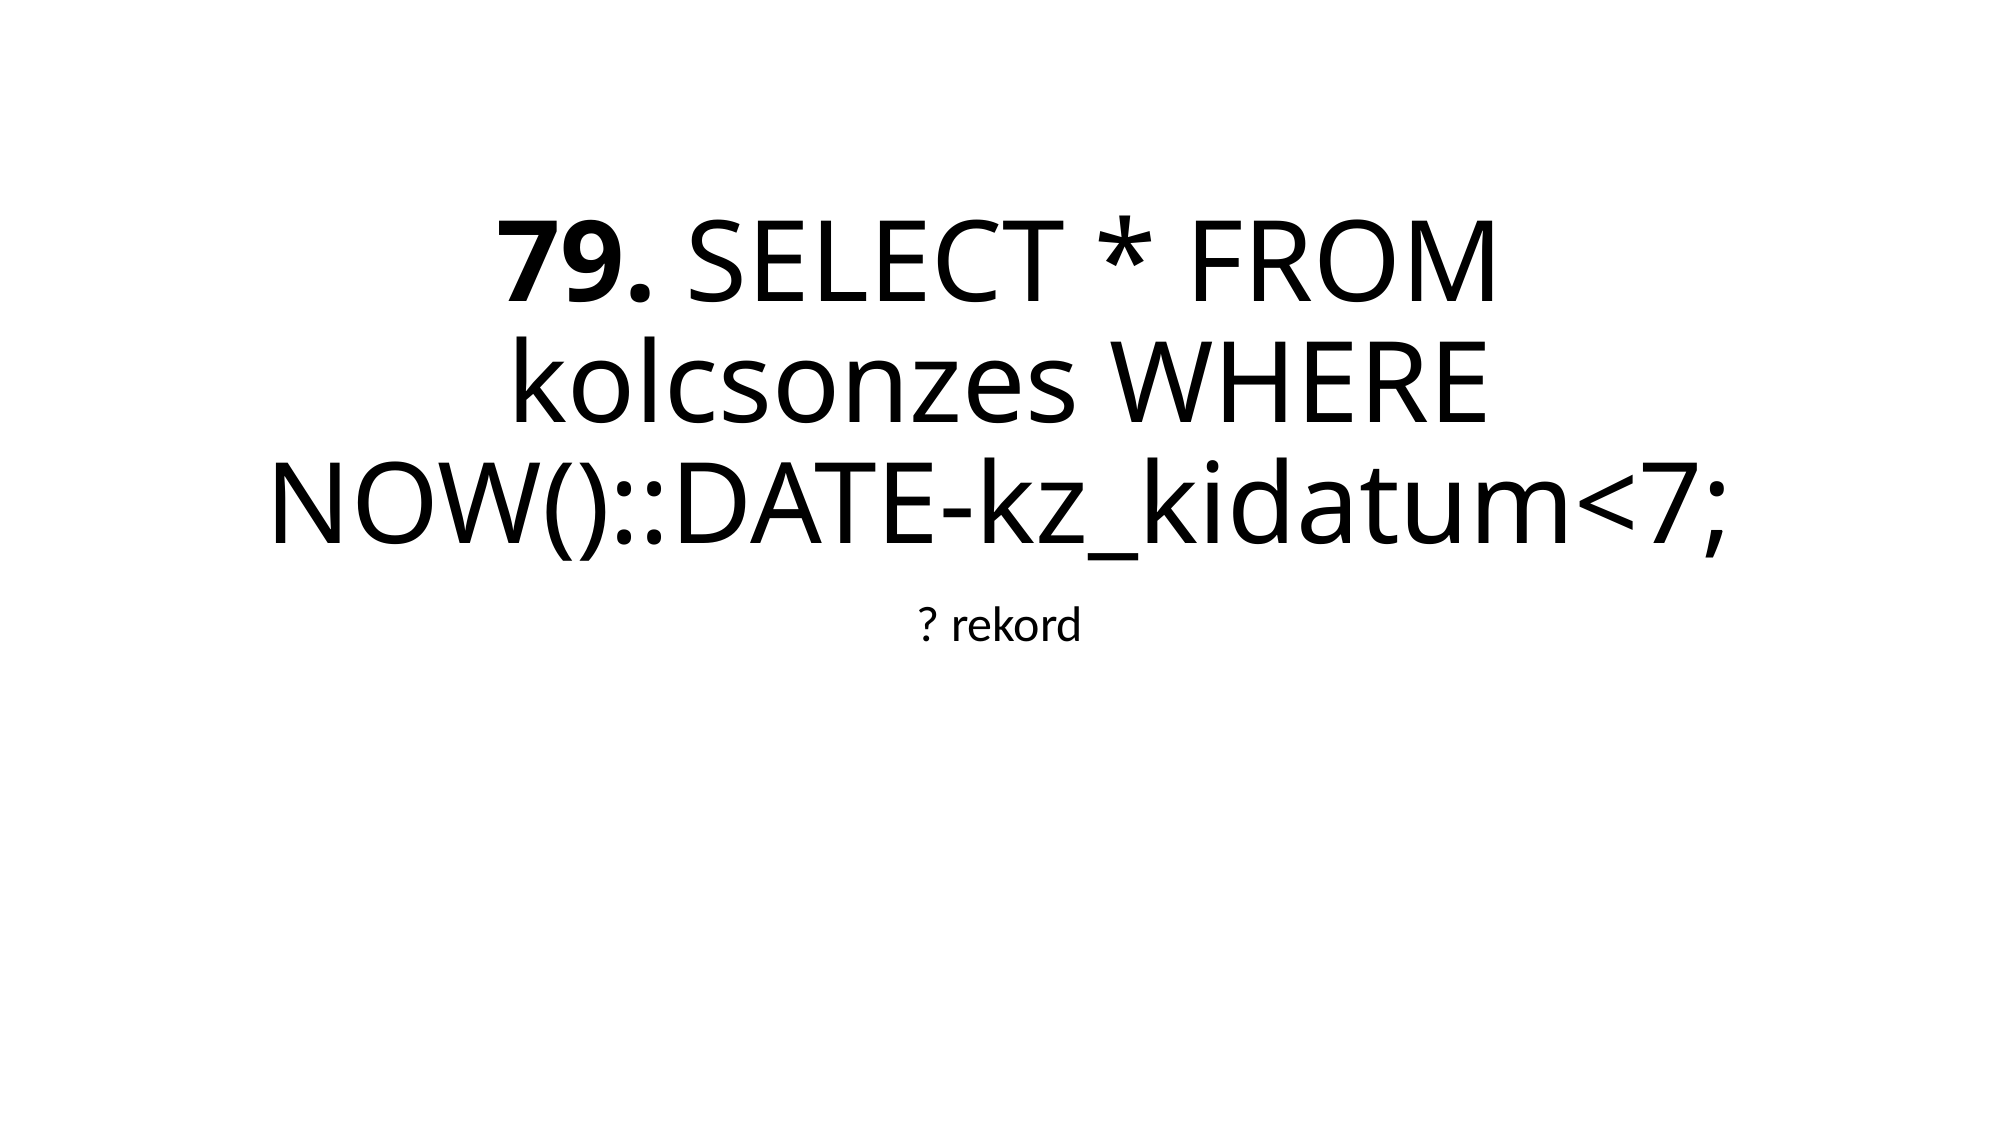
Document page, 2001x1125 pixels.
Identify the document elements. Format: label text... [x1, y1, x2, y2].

subtitle ? rekord [249, 590, 1750, 863]
title 79. SELECT * FROM kolcsonzes WHERE NOW()::DATE-kz_kidatum<7; [249, 184, 1750, 576]
